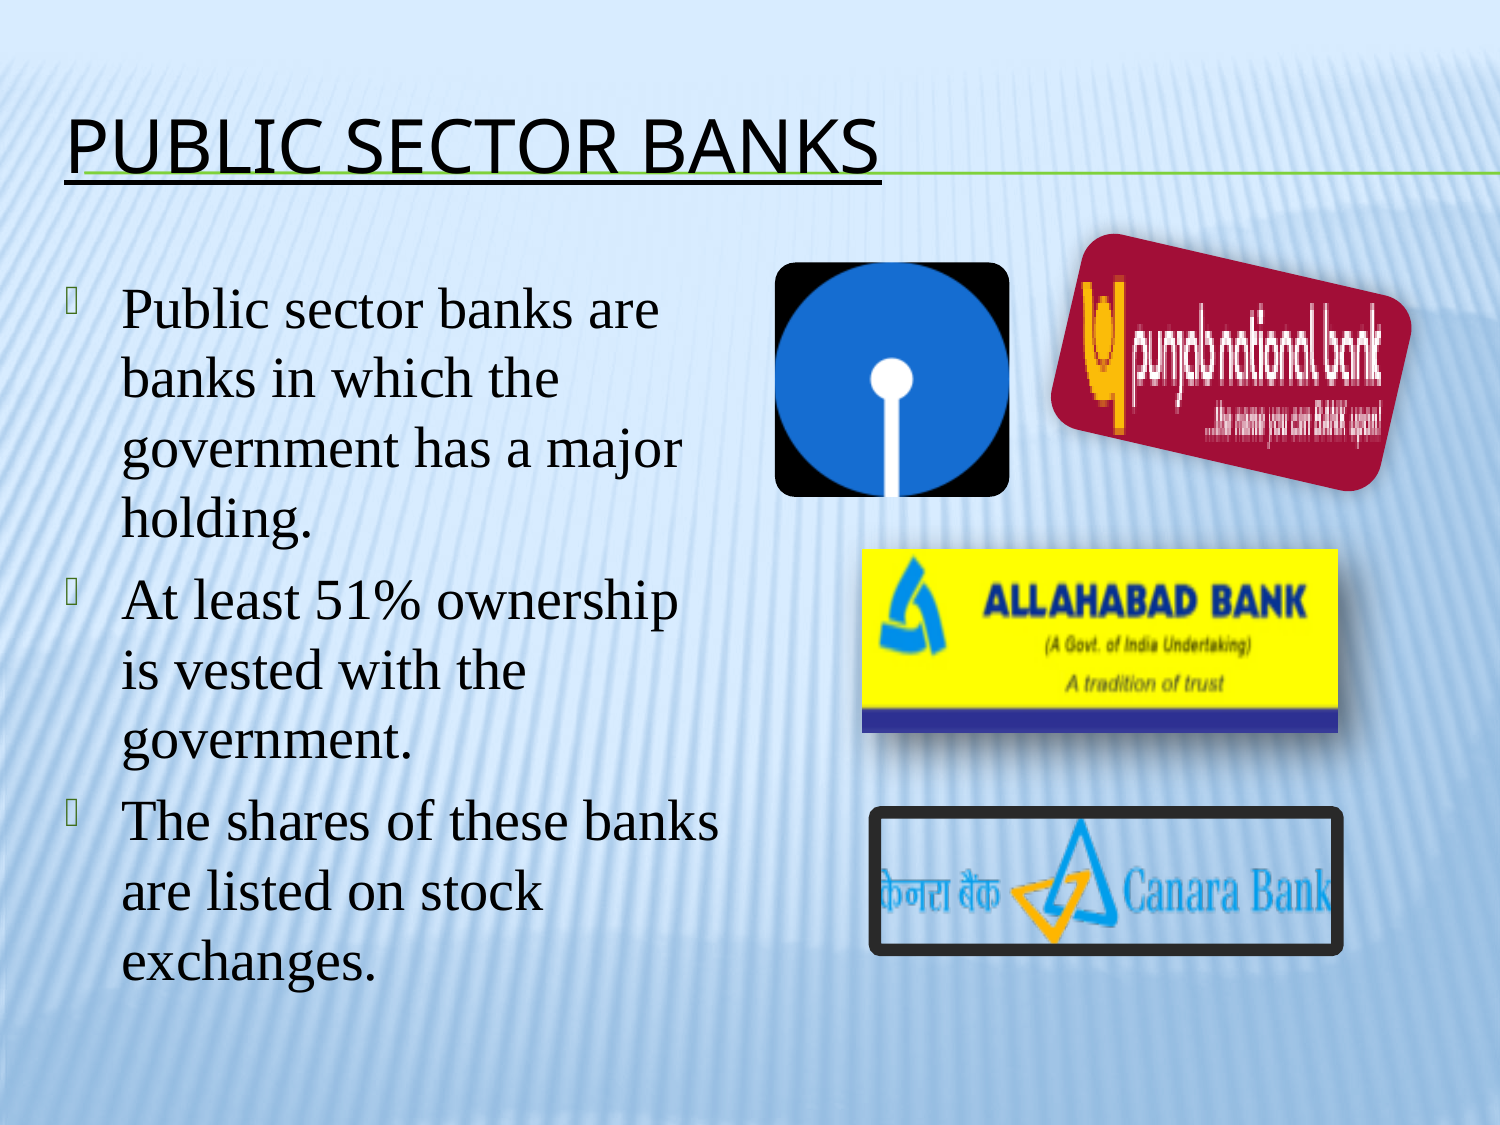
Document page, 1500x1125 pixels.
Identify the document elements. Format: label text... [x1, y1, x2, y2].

picture [862, 549, 1338, 733]
picture [774, 262, 1010, 498]
picture [1062, 233, 1412, 463]
picture [1265, 473, 1378, 492]
picture [874, 812, 1338, 951]
picture [1050, 354, 1060, 420]
title Public sector banks [49, 75, 1475, 213]
list Public sector banks are banks in which the government has a major holding. At least 51% ownership is vested with the government. The shares of these banks are listed on stock exchanges. [50, 262, 738, 1038]
